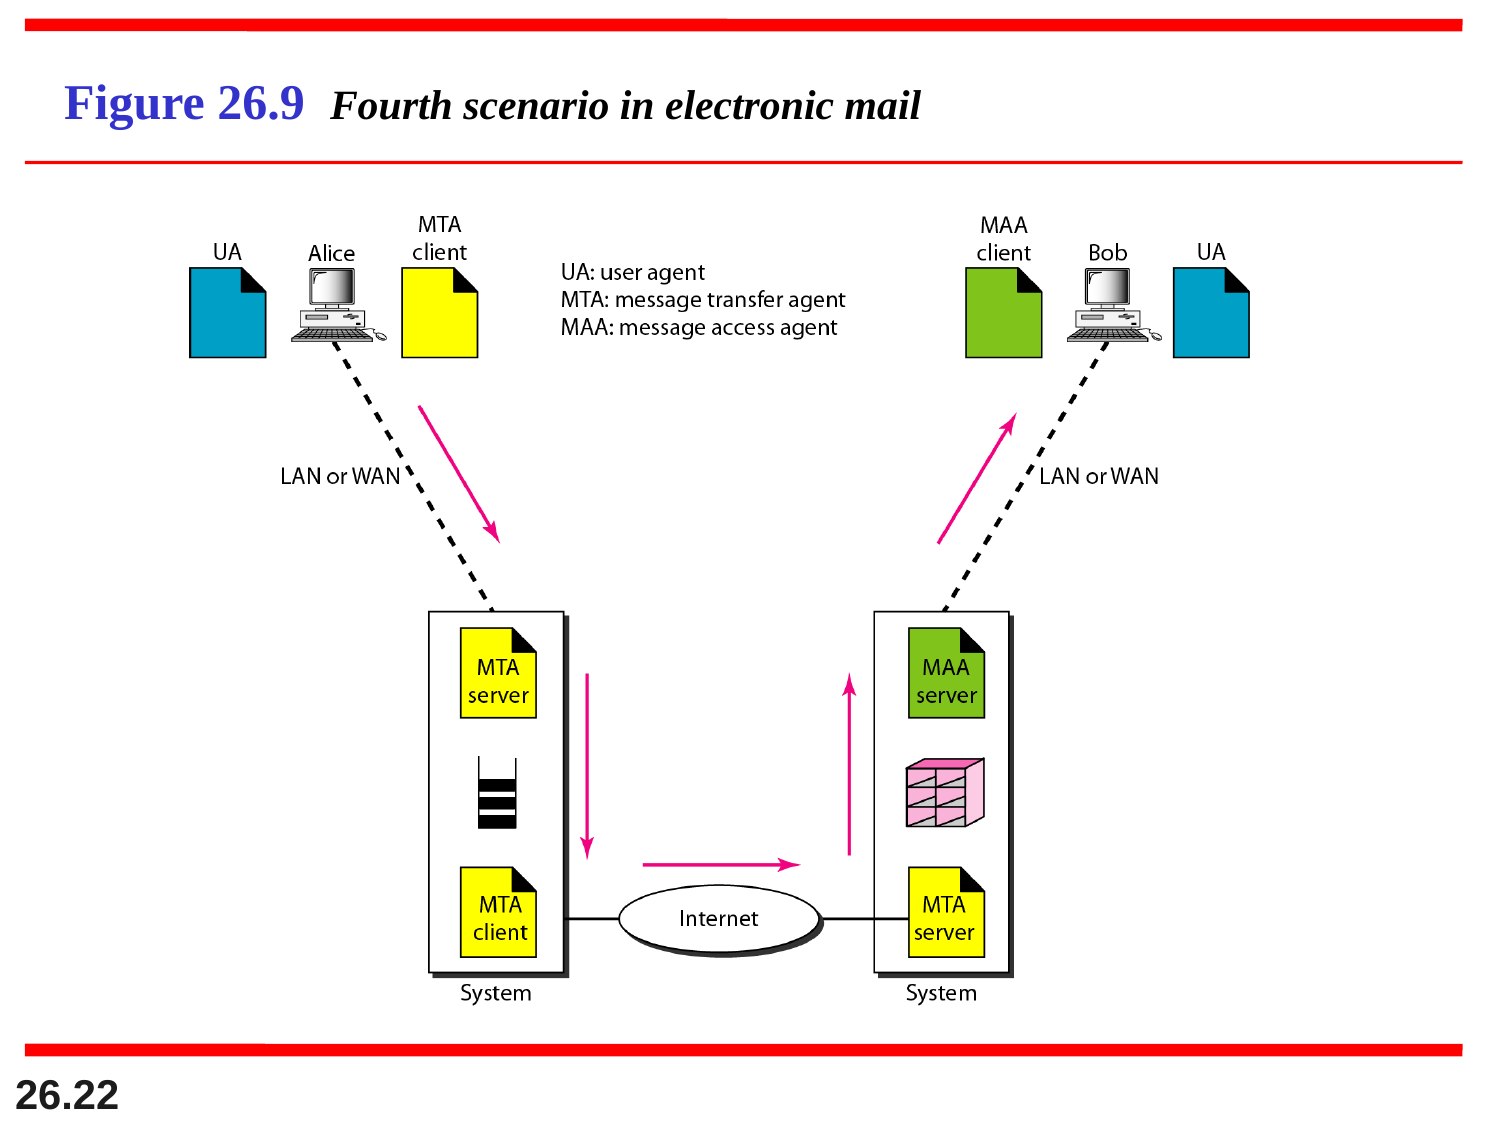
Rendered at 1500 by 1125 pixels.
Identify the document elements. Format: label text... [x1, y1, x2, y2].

slide_number 26.22 [0, 1050, 313, 1125]
text_box Figure 26.9 Fourth scenario in electronic mail [49, 62, 937, 138]
picture [189, 212, 1250, 1007]
